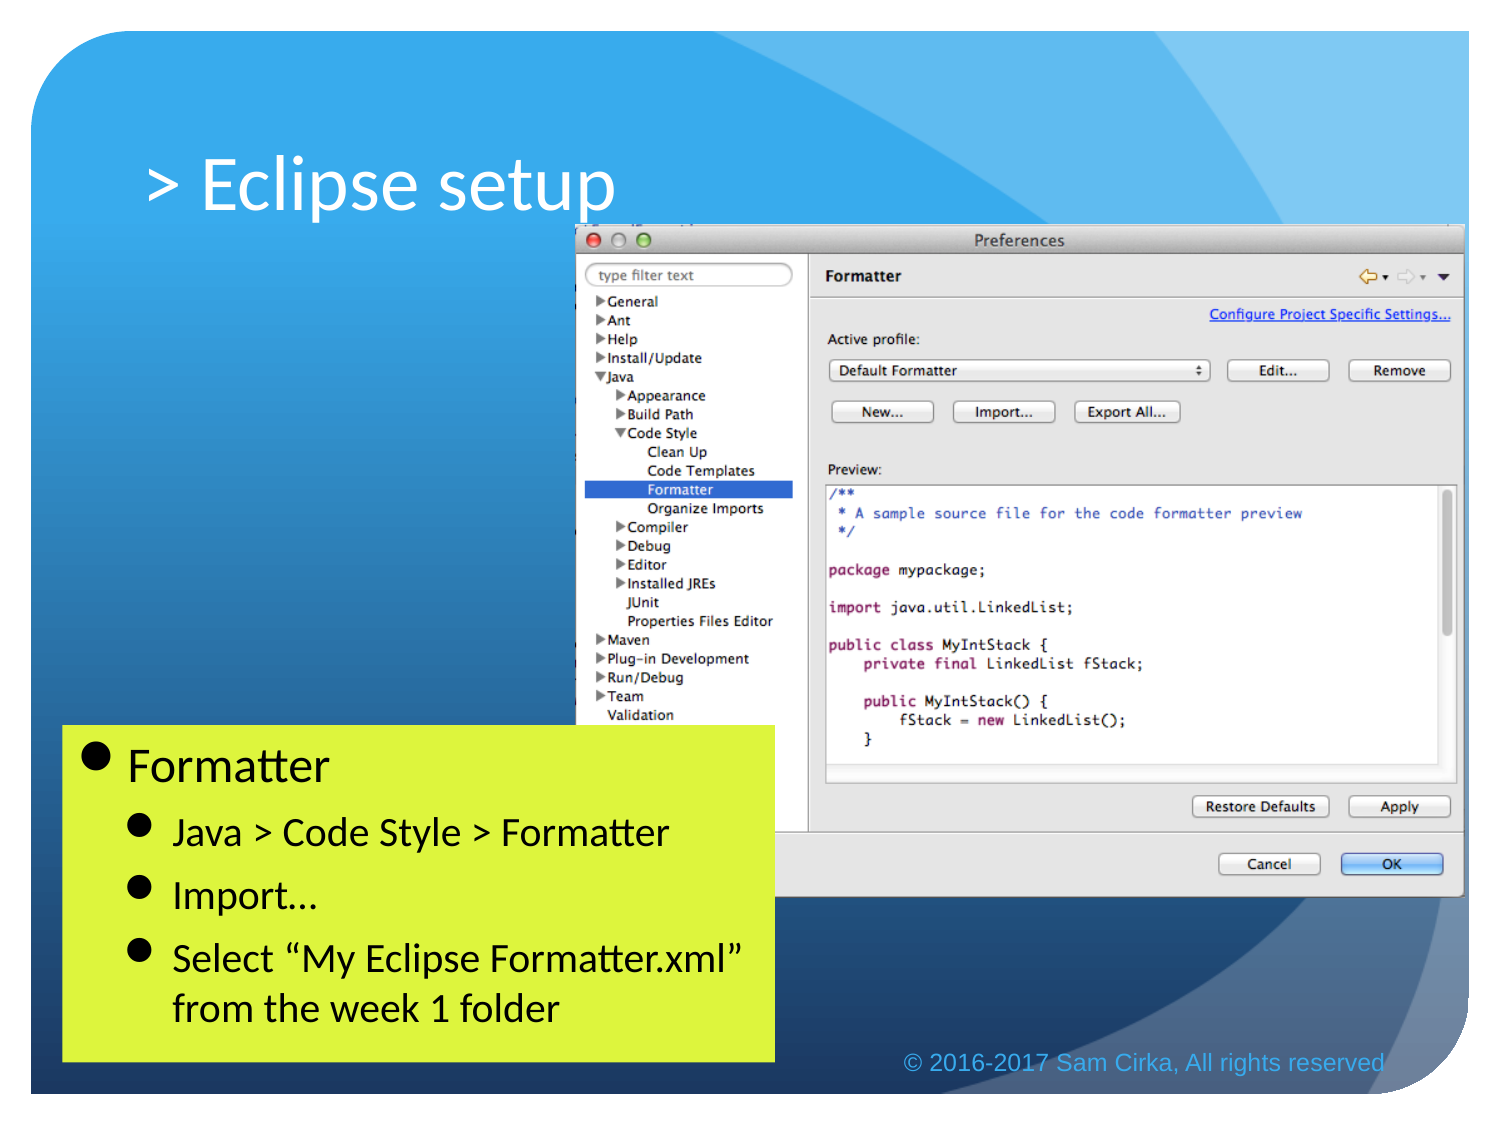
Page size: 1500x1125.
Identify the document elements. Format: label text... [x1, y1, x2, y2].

footer © 2016-2017 Sam Cirka, All rights reserved [542, 1031, 1402, 1092]
list Formatter Java > Code Style > Formatter Import… Select “My Eclipse Formatter.xml” from the week 1 folder [62, 725, 775, 1063]
picture [24, 30, 1473, 1094]
title > Eclipse setup [127, 62, 1372, 234]
